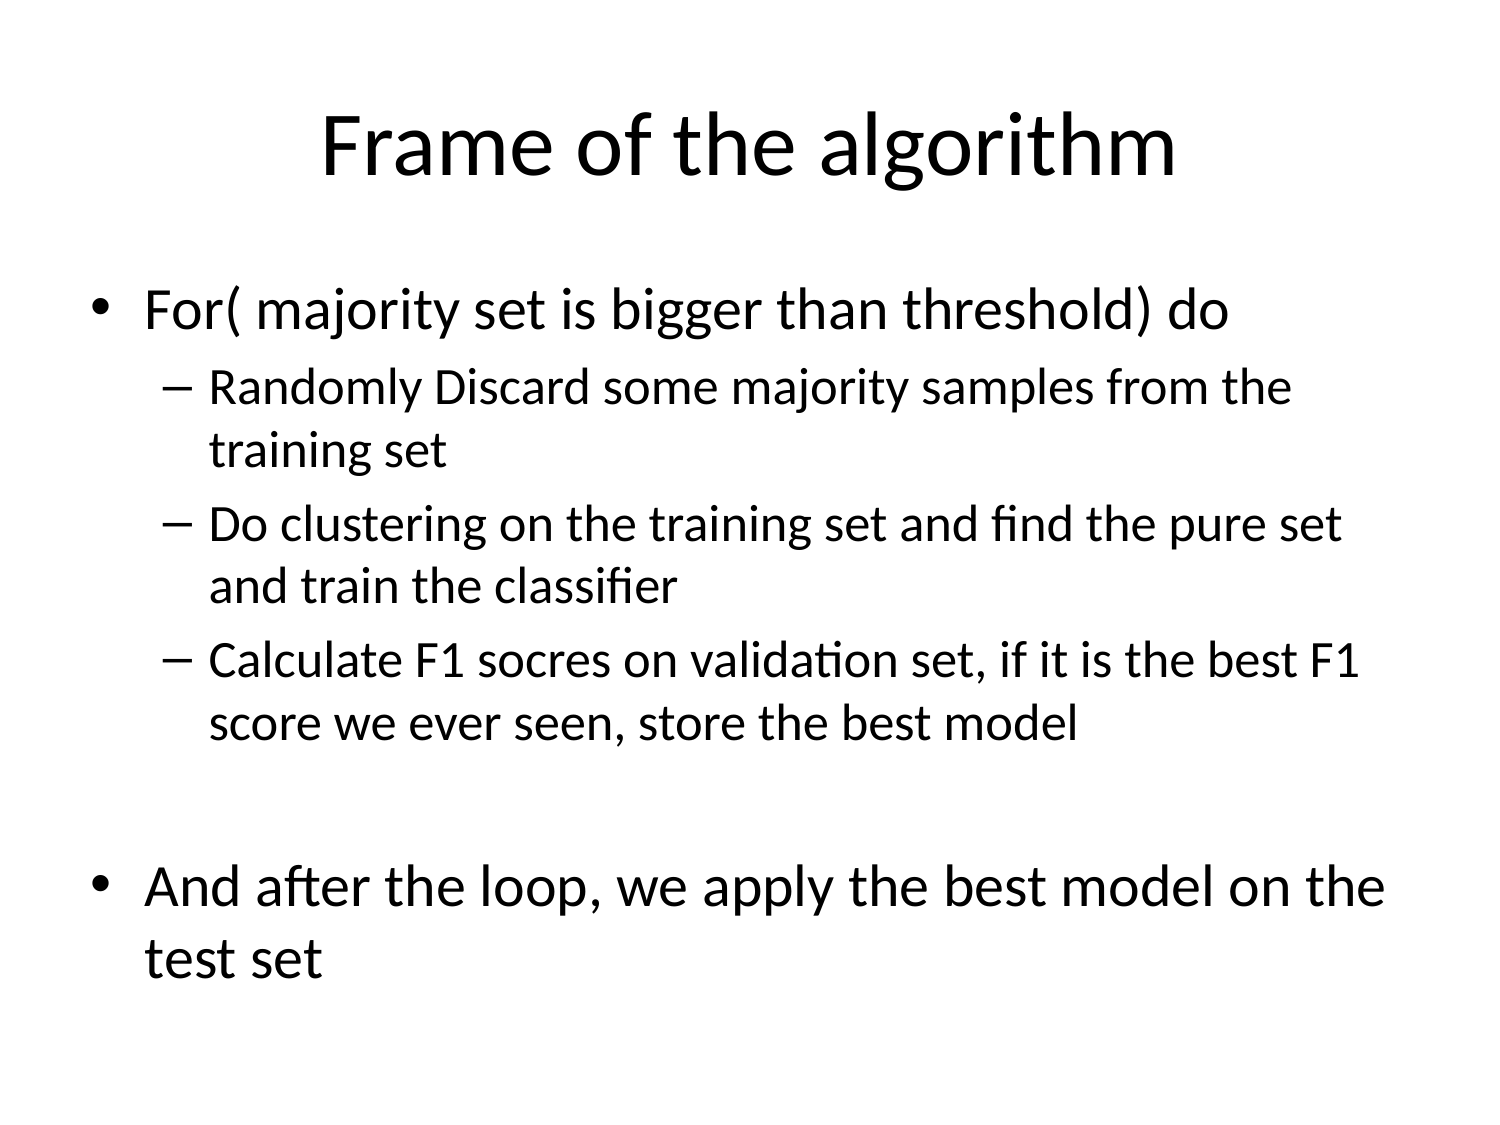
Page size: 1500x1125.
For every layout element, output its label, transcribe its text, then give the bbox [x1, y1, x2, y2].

title Frame of the algorithm [75, 45, 1425, 233]
list For( majority set is bigger than threshold) do Randomly Discard some majority samples from the training set Do clustering on the training set and find the pure set and train the classifier Calculate F1 socres on validation set, if it is the best F1 score we ever seen, store the best model And after the loop, we apply the best model on the test set [75, 262, 1425, 1005]
